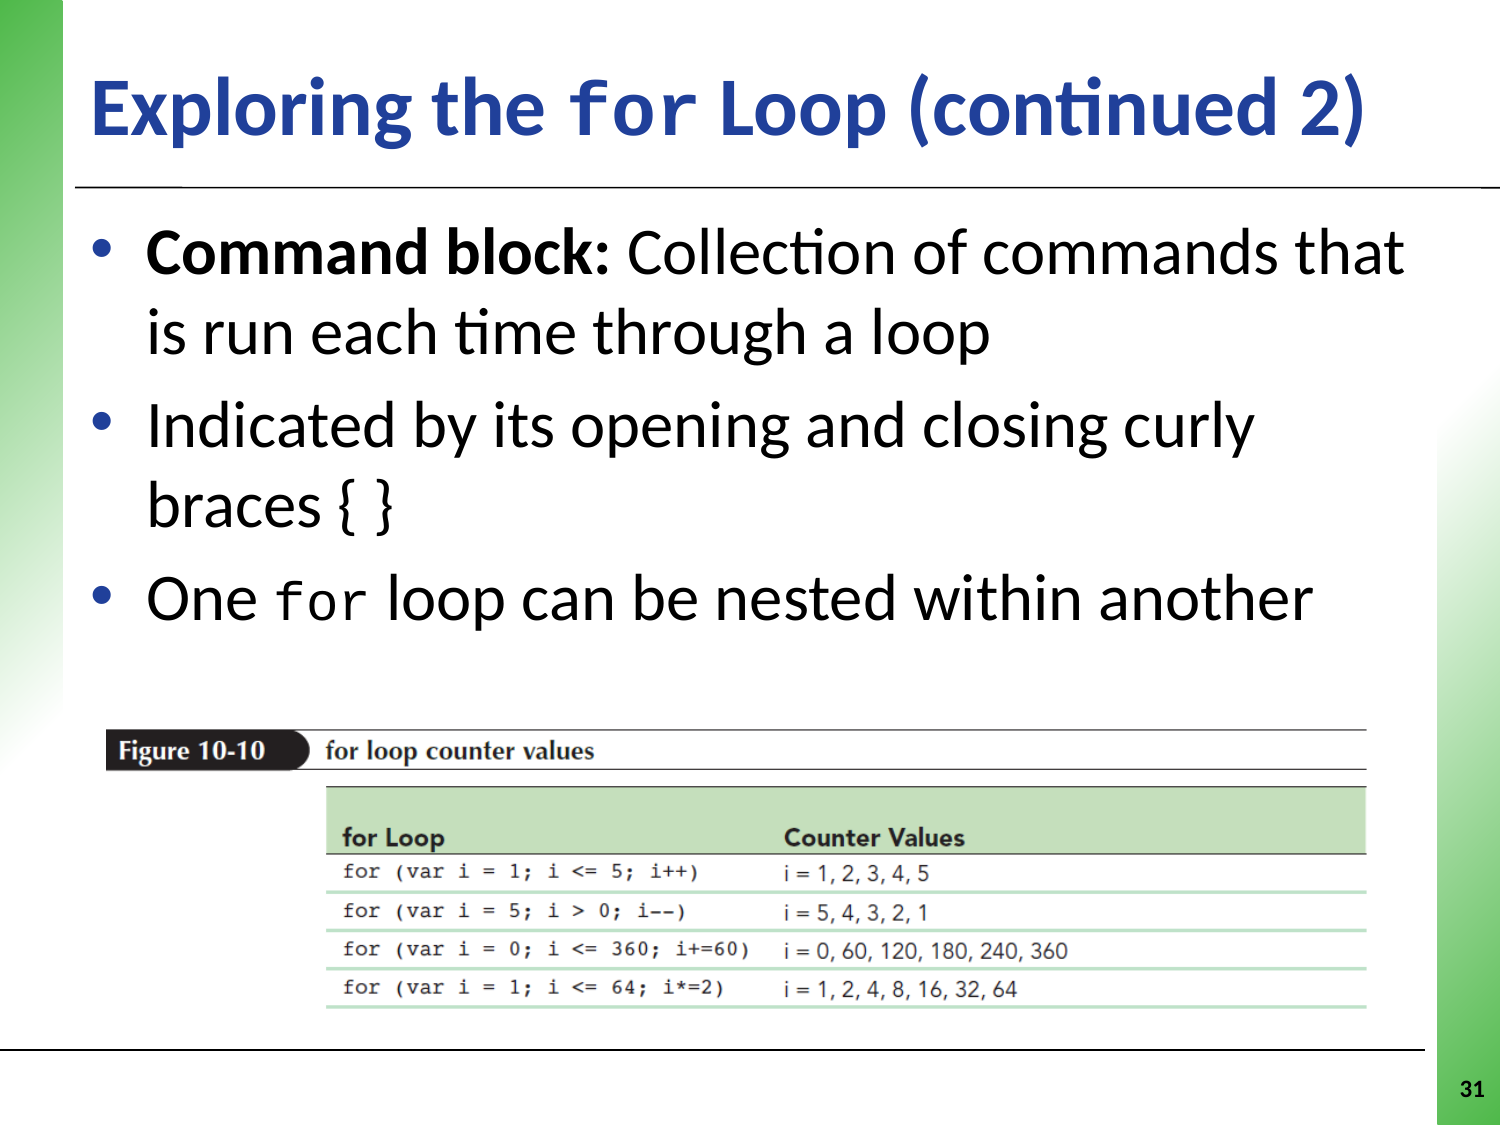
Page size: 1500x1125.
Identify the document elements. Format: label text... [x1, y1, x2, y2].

picture [105, 718, 1369, 1026]
title Exploring the for Loop (continued 2) [74, 24, 1438, 181]
list Command block: Collection of commands that is run each time through a loop Indicated by its opening and closing curly braces { } One for loop can be nested within another [74, 199, 1438, 1006]
slide_number 31 [1412, 1050, 1500, 1125]
